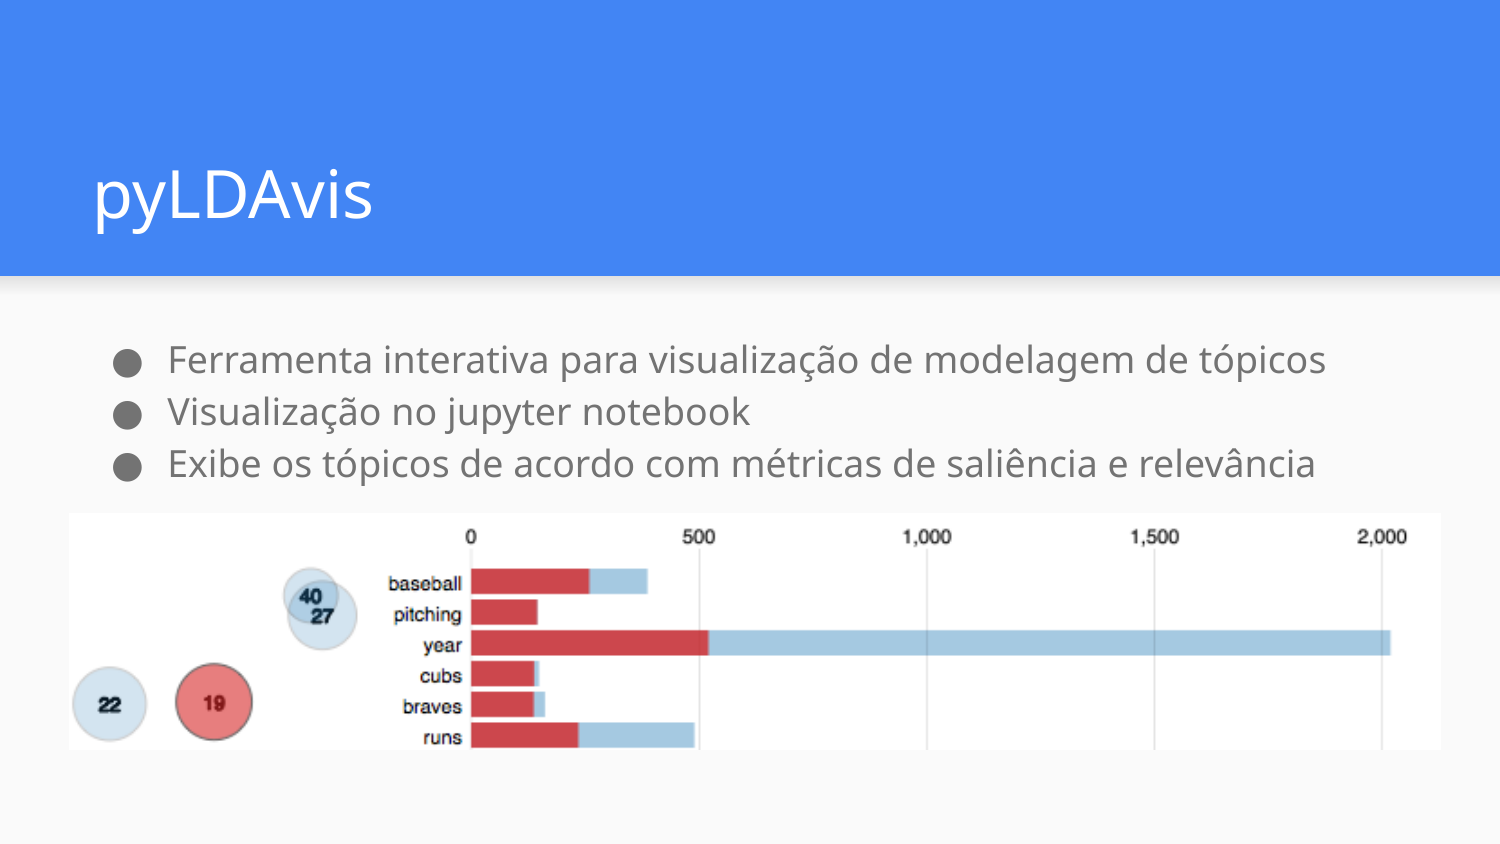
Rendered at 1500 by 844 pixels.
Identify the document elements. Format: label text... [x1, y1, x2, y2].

picture [69, 513, 1441, 750]
title pyLDAvis [77, 121, 1427, 248]
list Ferramenta interativa para visualização de modelagem de tópicos Visualização no jupyter notebook Exibe os tópicos de acordo com métricas de saliência e relevância [77, 314, 1427, 511]
